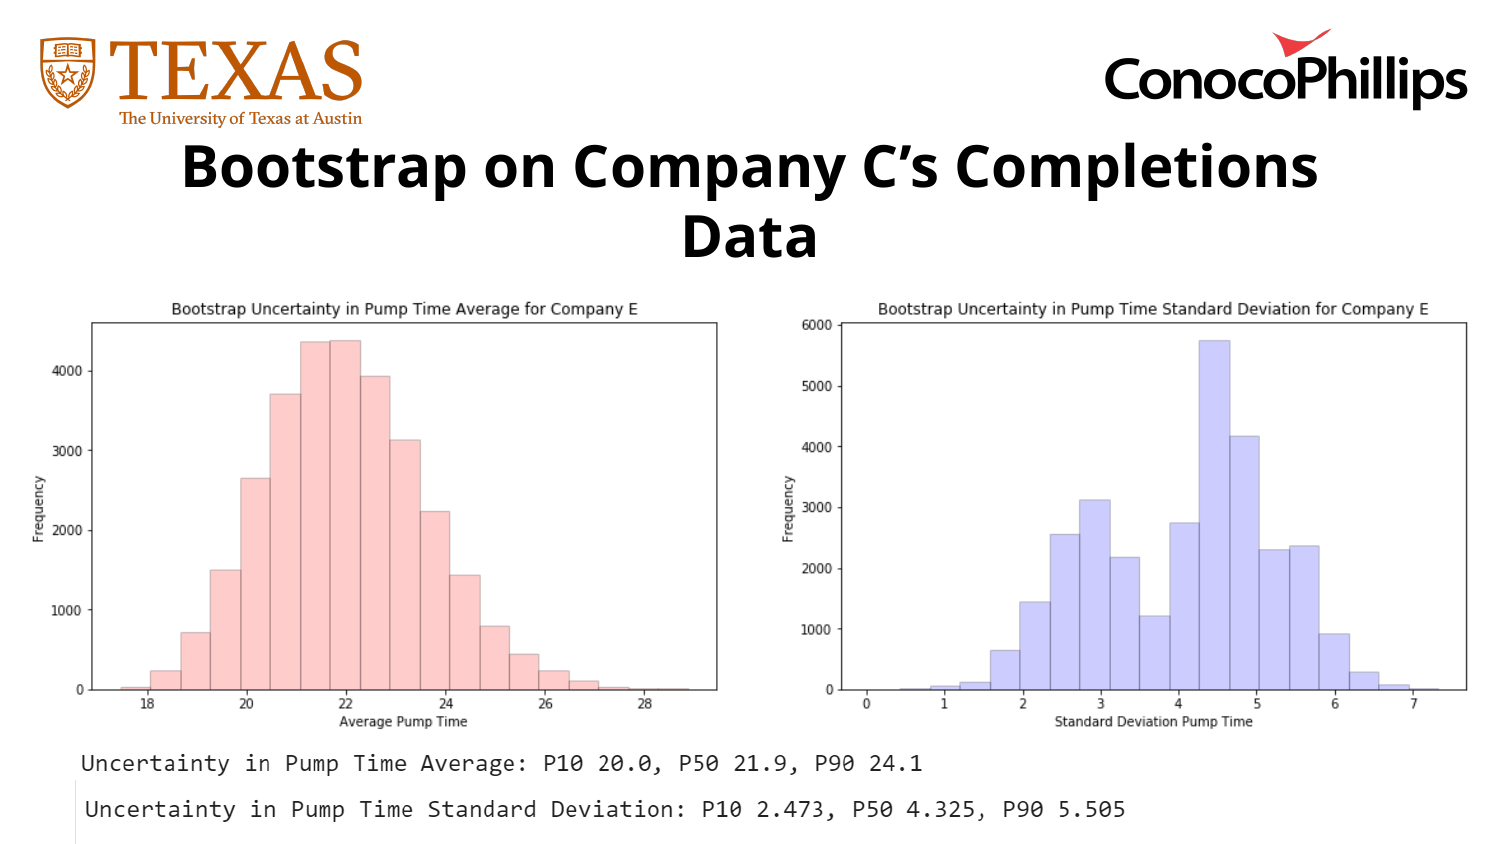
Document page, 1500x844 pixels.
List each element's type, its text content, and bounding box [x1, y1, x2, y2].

picture [39, 35, 363, 129]
text_box Bootstrap on Company C’s Completions Data [148, 128, 1352, 269]
picture [24, 293, 1476, 844]
picture [1094, 23, 1478, 117]
